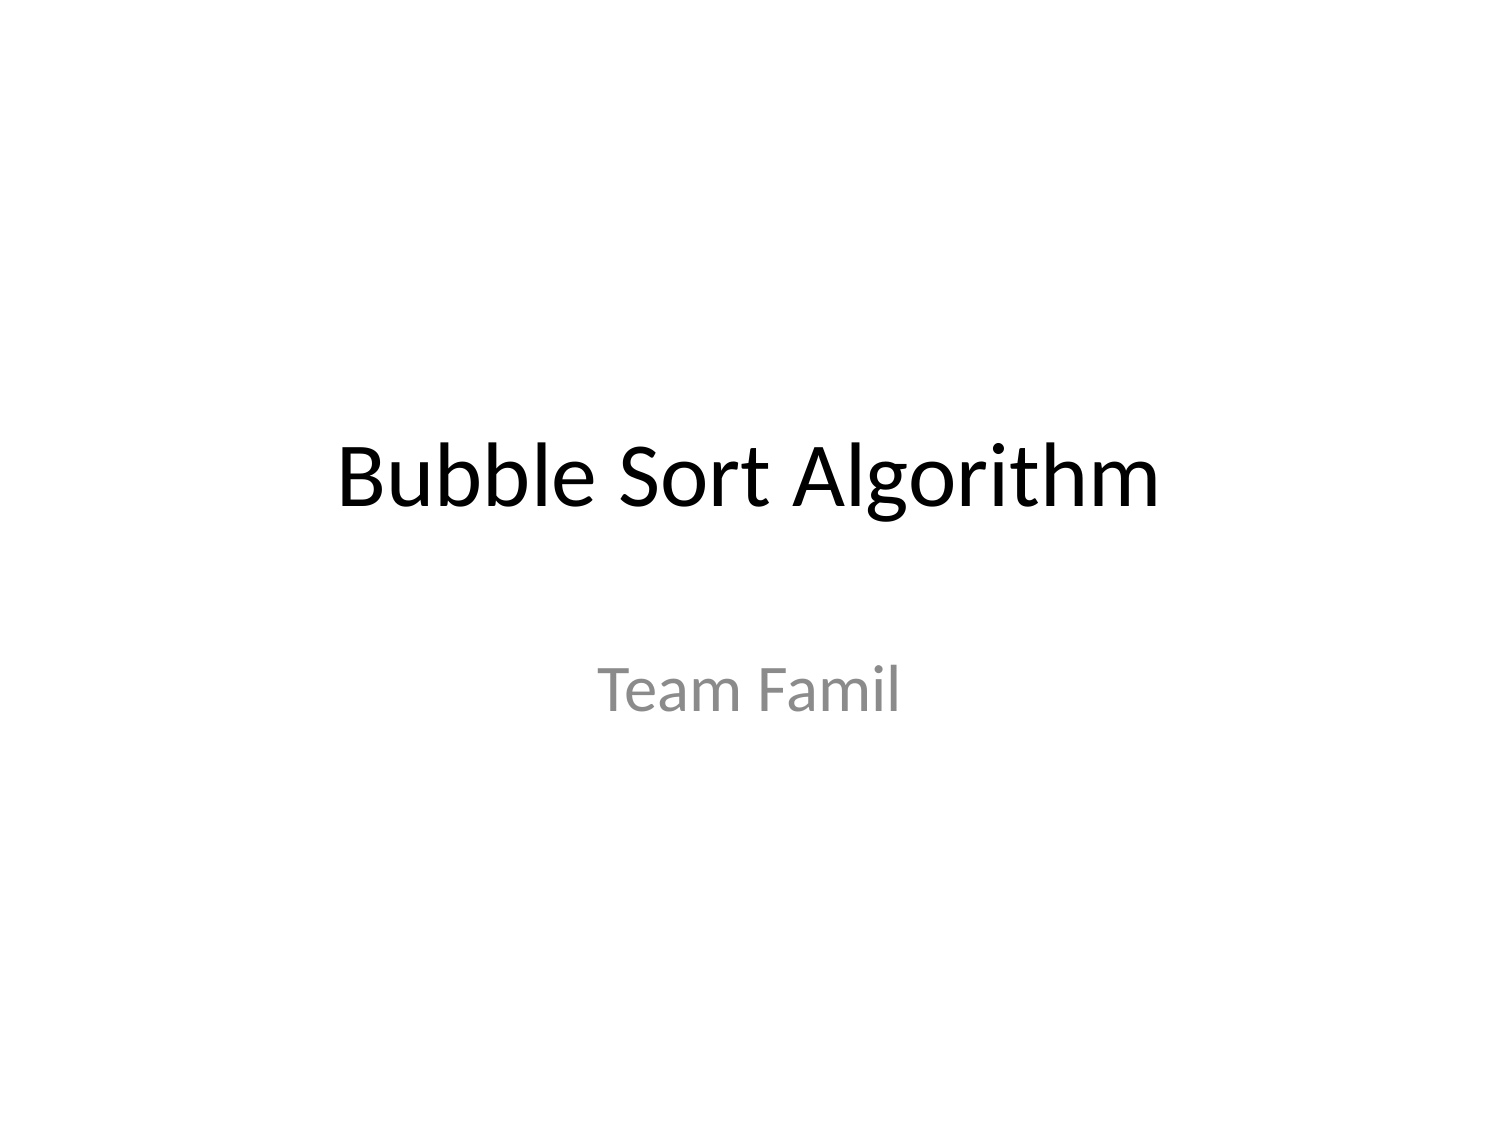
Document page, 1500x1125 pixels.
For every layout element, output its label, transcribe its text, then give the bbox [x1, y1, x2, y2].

title Bubble Sort Algorithm [112, 349, 1388, 591]
subtitle Team Famil [225, 637, 1275, 925]
